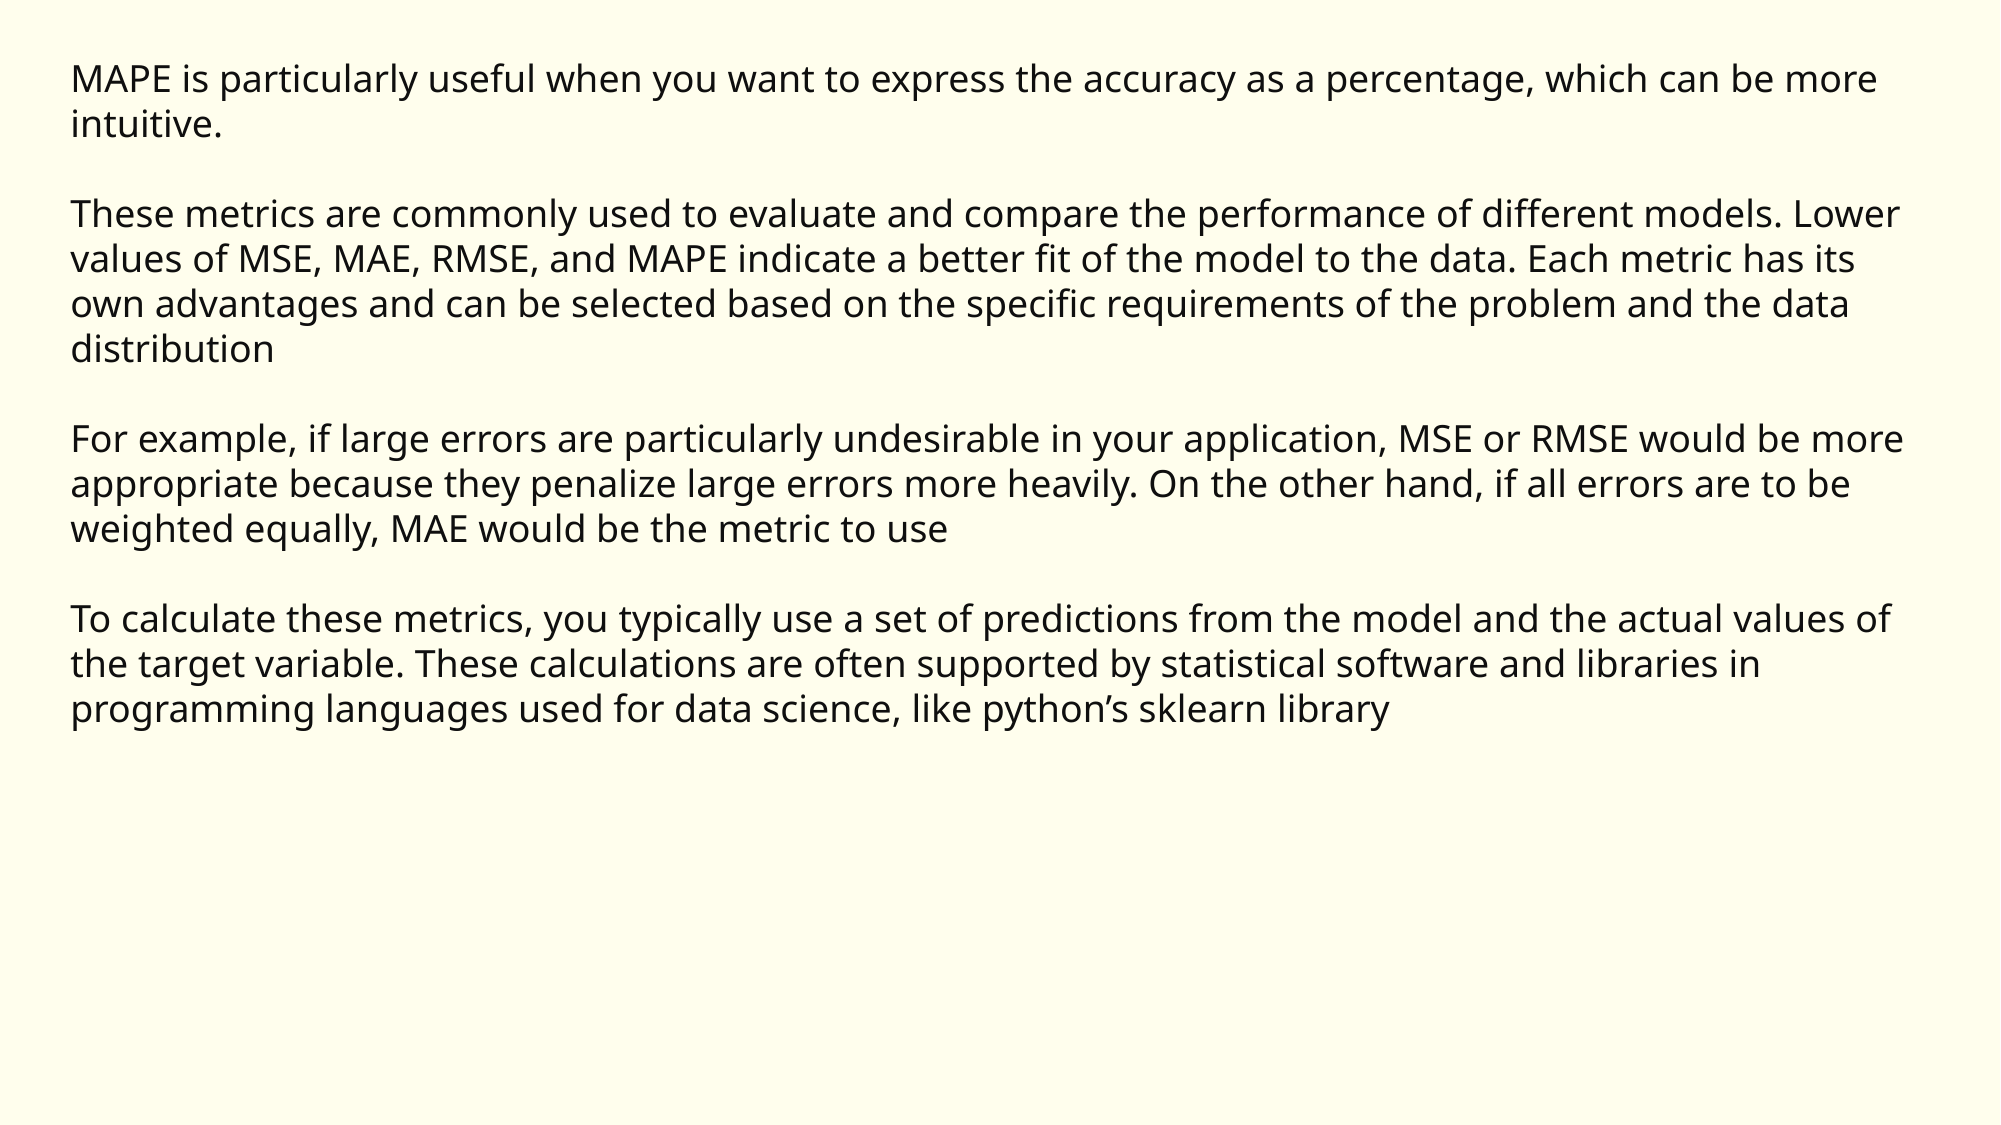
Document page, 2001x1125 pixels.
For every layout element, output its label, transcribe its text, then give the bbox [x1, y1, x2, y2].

text_box MAPE is particularly useful when you want to express the accuracy as a percentage, which can be more intuitive. These metrics are commonly used to evaluate and compare the performance of different models. Lower values of MSE, MAE, RMSE, and MAPE indicate a better fit of the model to the data. Each metric has its own advantages and can be selected based on the specific requirements of the problem and the data distribution For example, if large errors are particularly undesirable in your application, MSE or RMSE would be more appropriate because they penalize large errors more heavily. On the other hand, if all errors are to be weighted equally, MAE would be the metric to use To calculate these metrics, you typically use a set of predictions from the model and the actual values of the target variable. These calculations are often supported by statistical software and libraries in programming languages used for data science, like python’s sklearn library [55, 47, 1930, 738]
